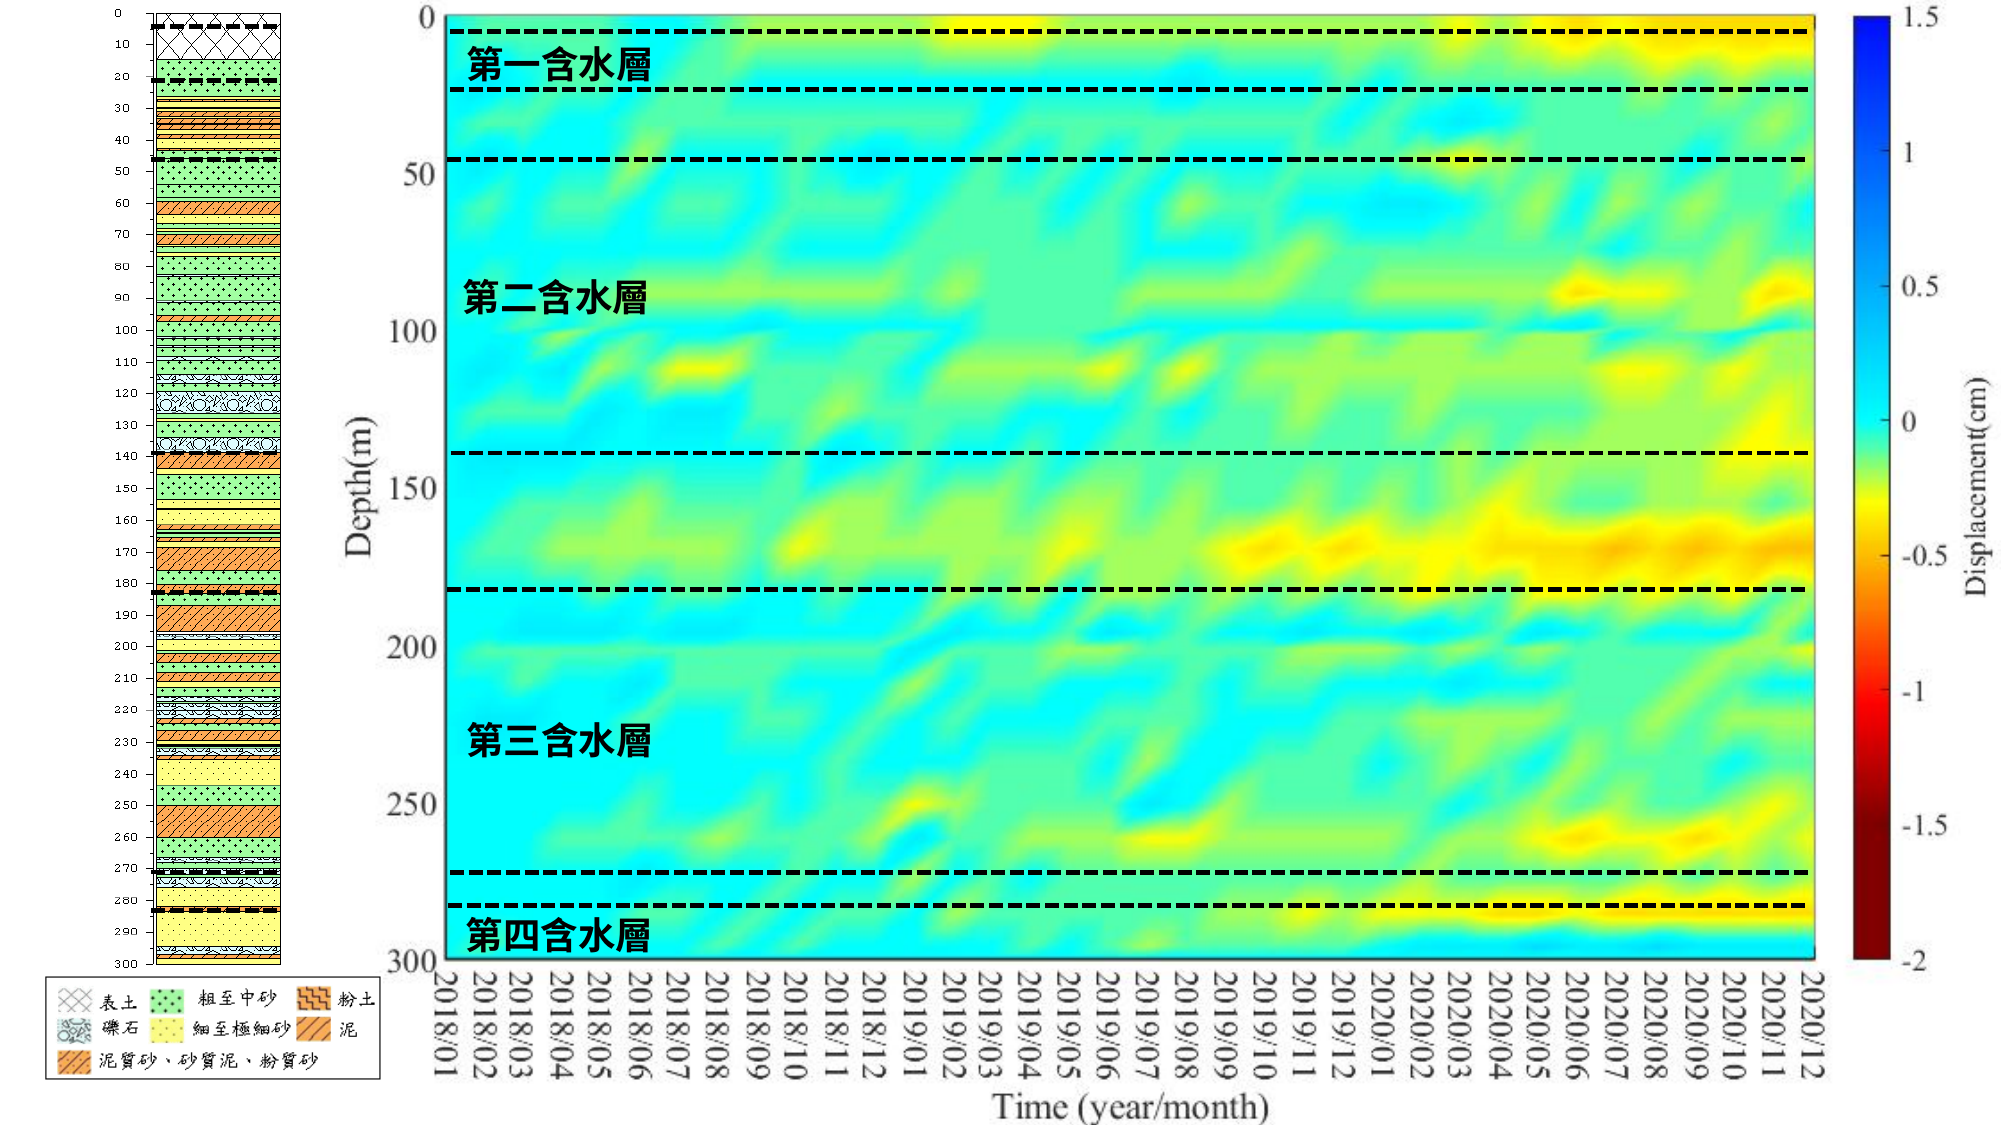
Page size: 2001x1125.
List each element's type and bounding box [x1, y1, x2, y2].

text_box [43, 0, 2000, 1125]
